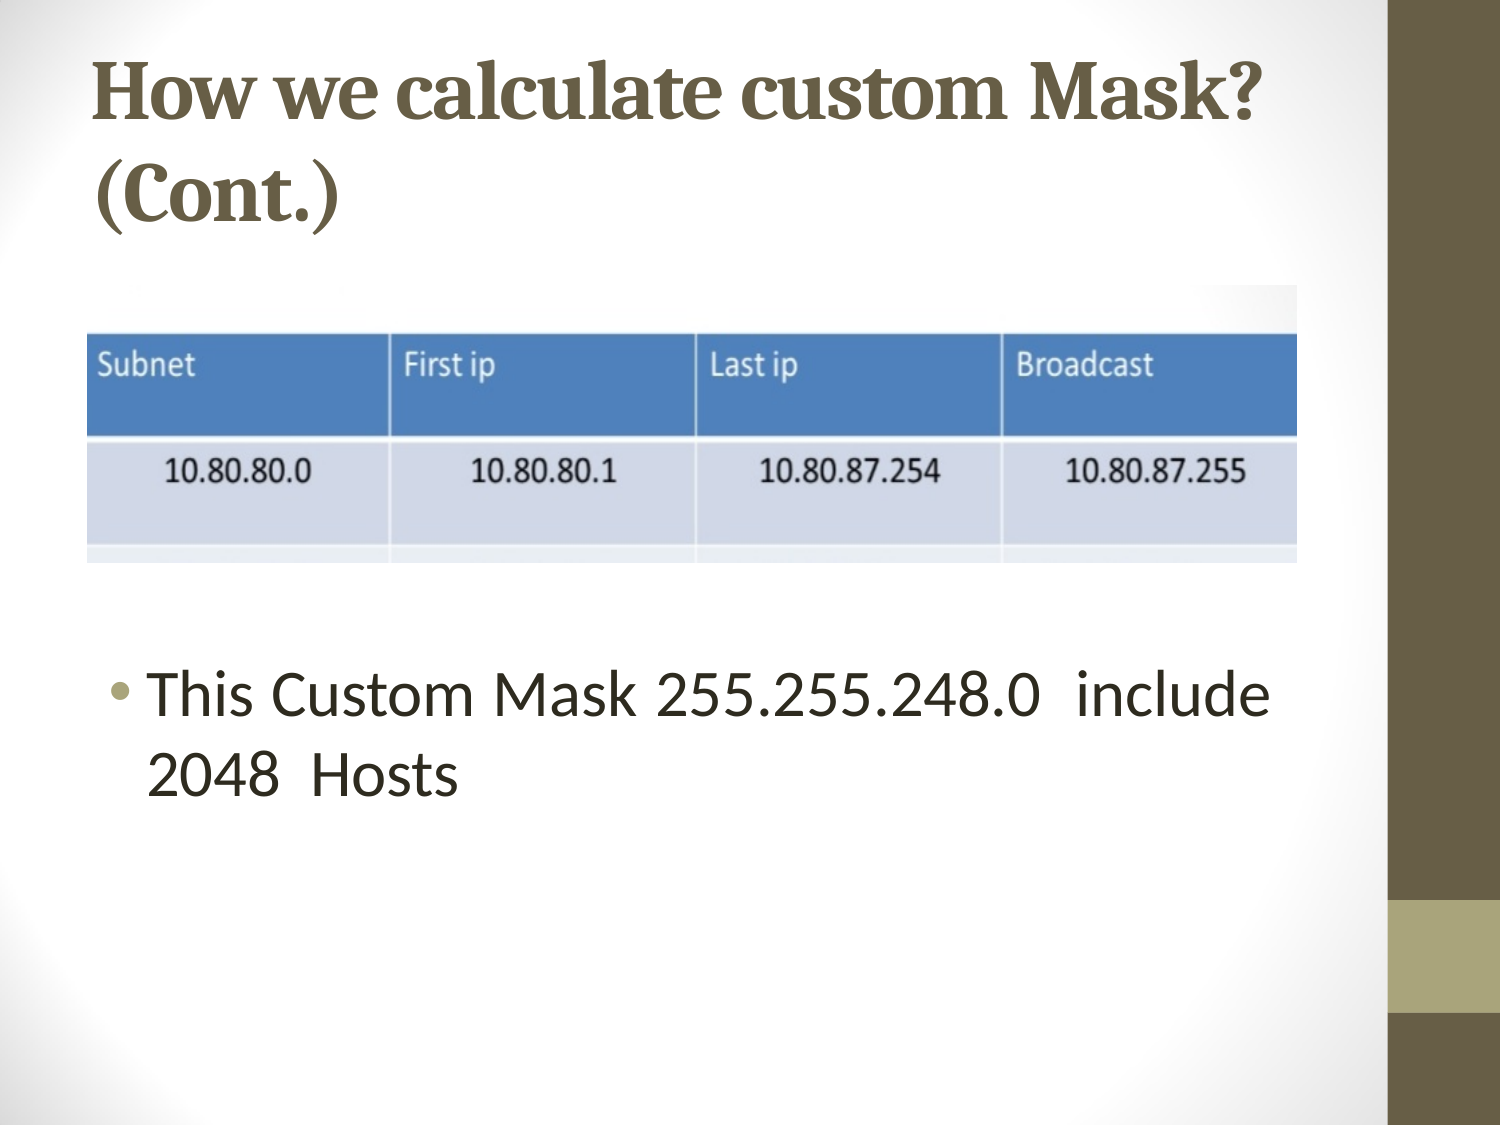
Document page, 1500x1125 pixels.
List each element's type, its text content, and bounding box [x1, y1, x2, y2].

title How we calculate custom Mask? (Cont.) [87, 31, 1413, 239]
text_box This Custom Mask 255.255.248.0 include 2048 Hosts [106, 647, 1273, 810]
picture [0, 0, 1387, 1125]
